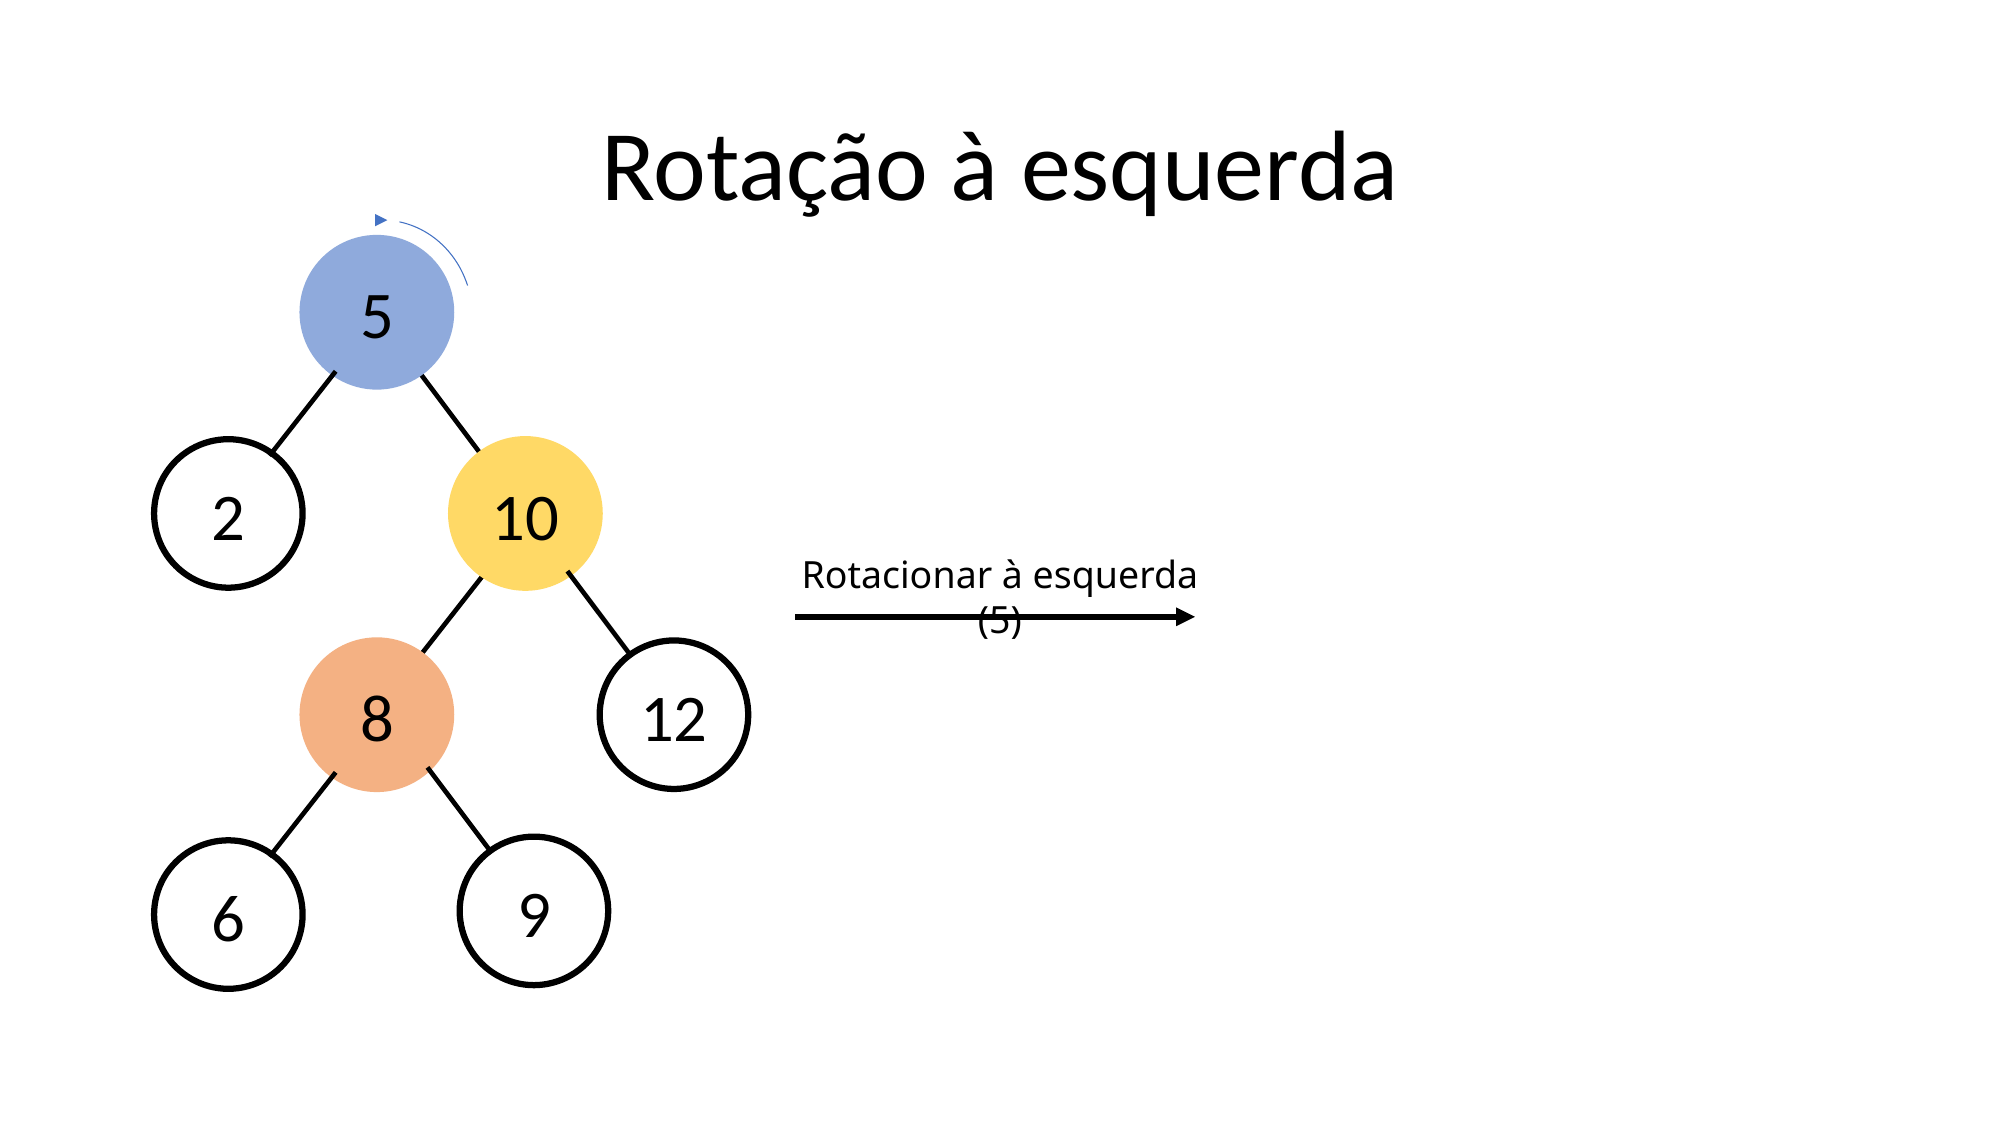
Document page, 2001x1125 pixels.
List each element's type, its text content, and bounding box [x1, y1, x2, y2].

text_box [291, 220, 473, 416]
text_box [270, 771, 335, 858]
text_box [427, 767, 492, 854]
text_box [270, 370, 335, 457]
text_box Rotacionar à esquerda (5) [781, 543, 1219, 649]
title Rotação à esquerda [137, 59, 1863, 278]
text_box 2 [154, 439, 303, 588]
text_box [418, 371, 484, 458]
text_box 10 [451, 439, 600, 588]
text_box 8 [302, 640, 452, 789]
text_box 6 [154, 840, 303, 989]
text_box 9 [459, 836, 609, 986]
text_box 12 [599, 640, 749, 789]
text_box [419, 571, 485, 658]
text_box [567, 571, 632, 657]
